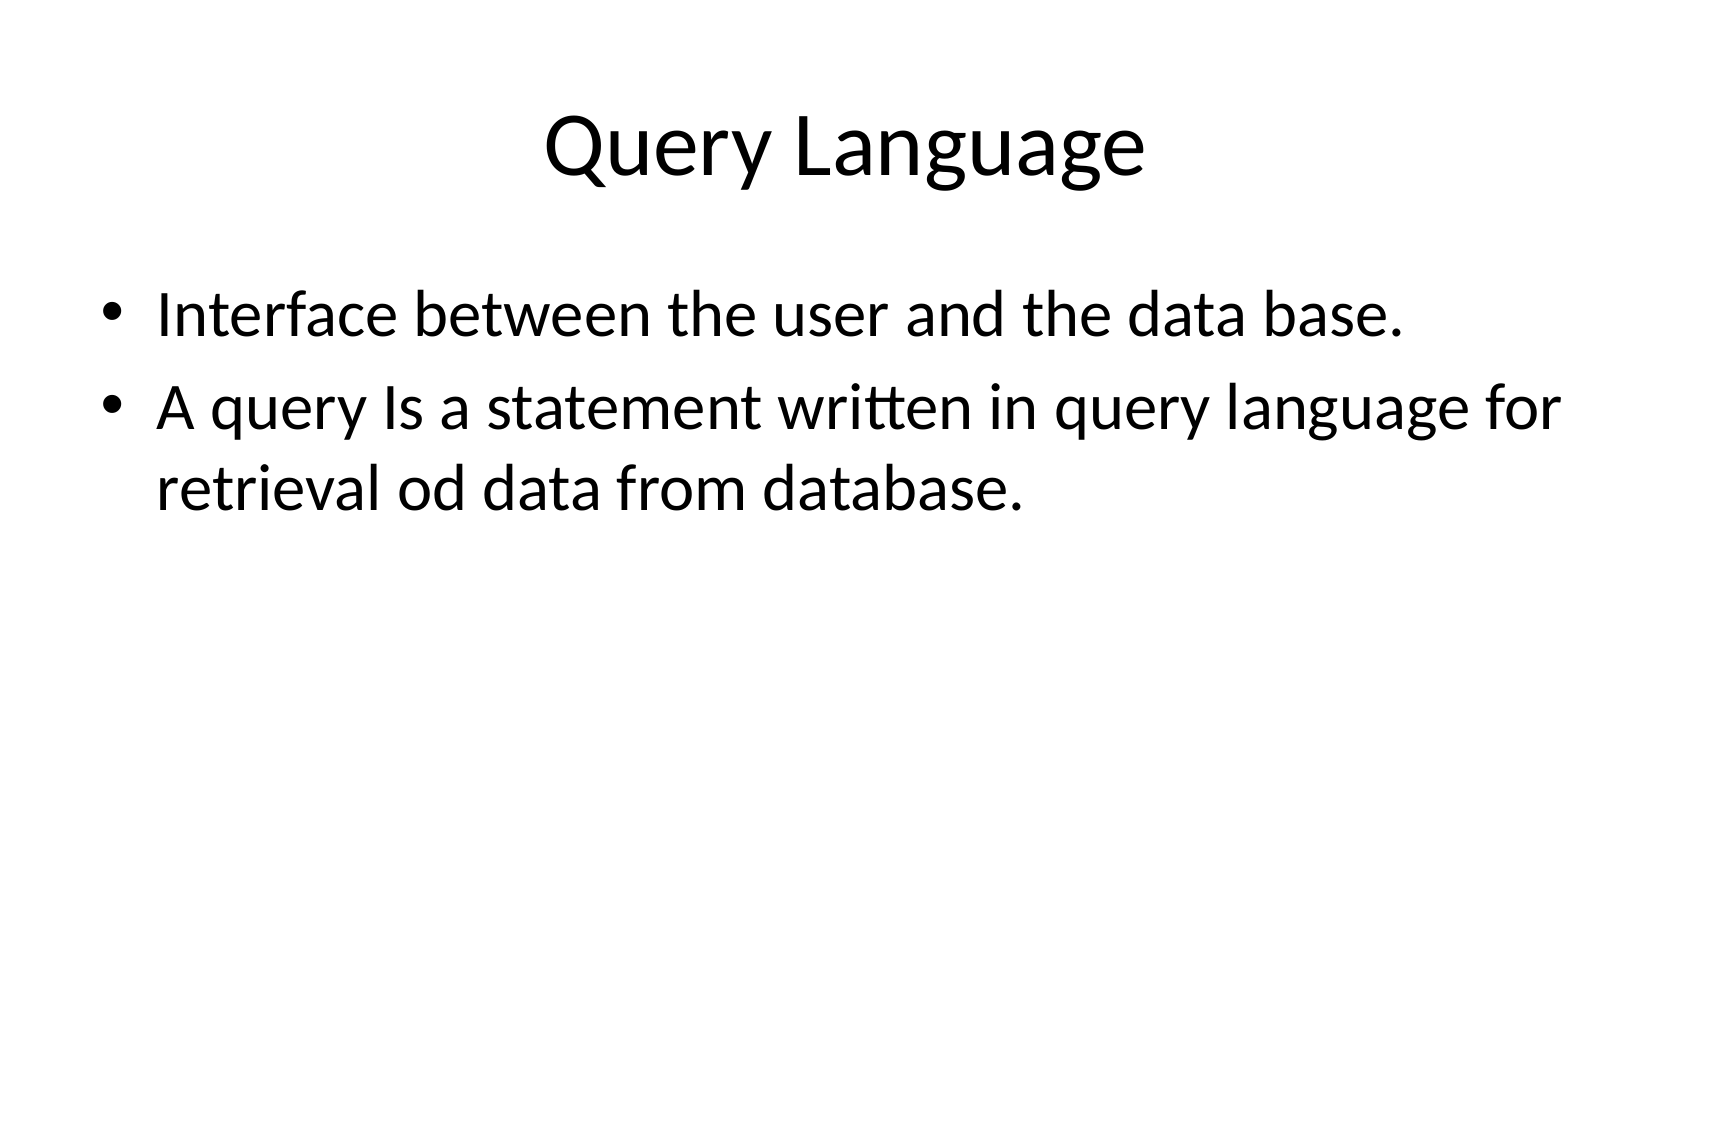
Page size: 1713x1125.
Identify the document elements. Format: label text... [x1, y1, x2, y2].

title Query Language [85, 45, 1628, 233]
list Interface between the user and the data base. A query Is a statement written in query language for retrieval od data from database. [85, 262, 1628, 1005]
